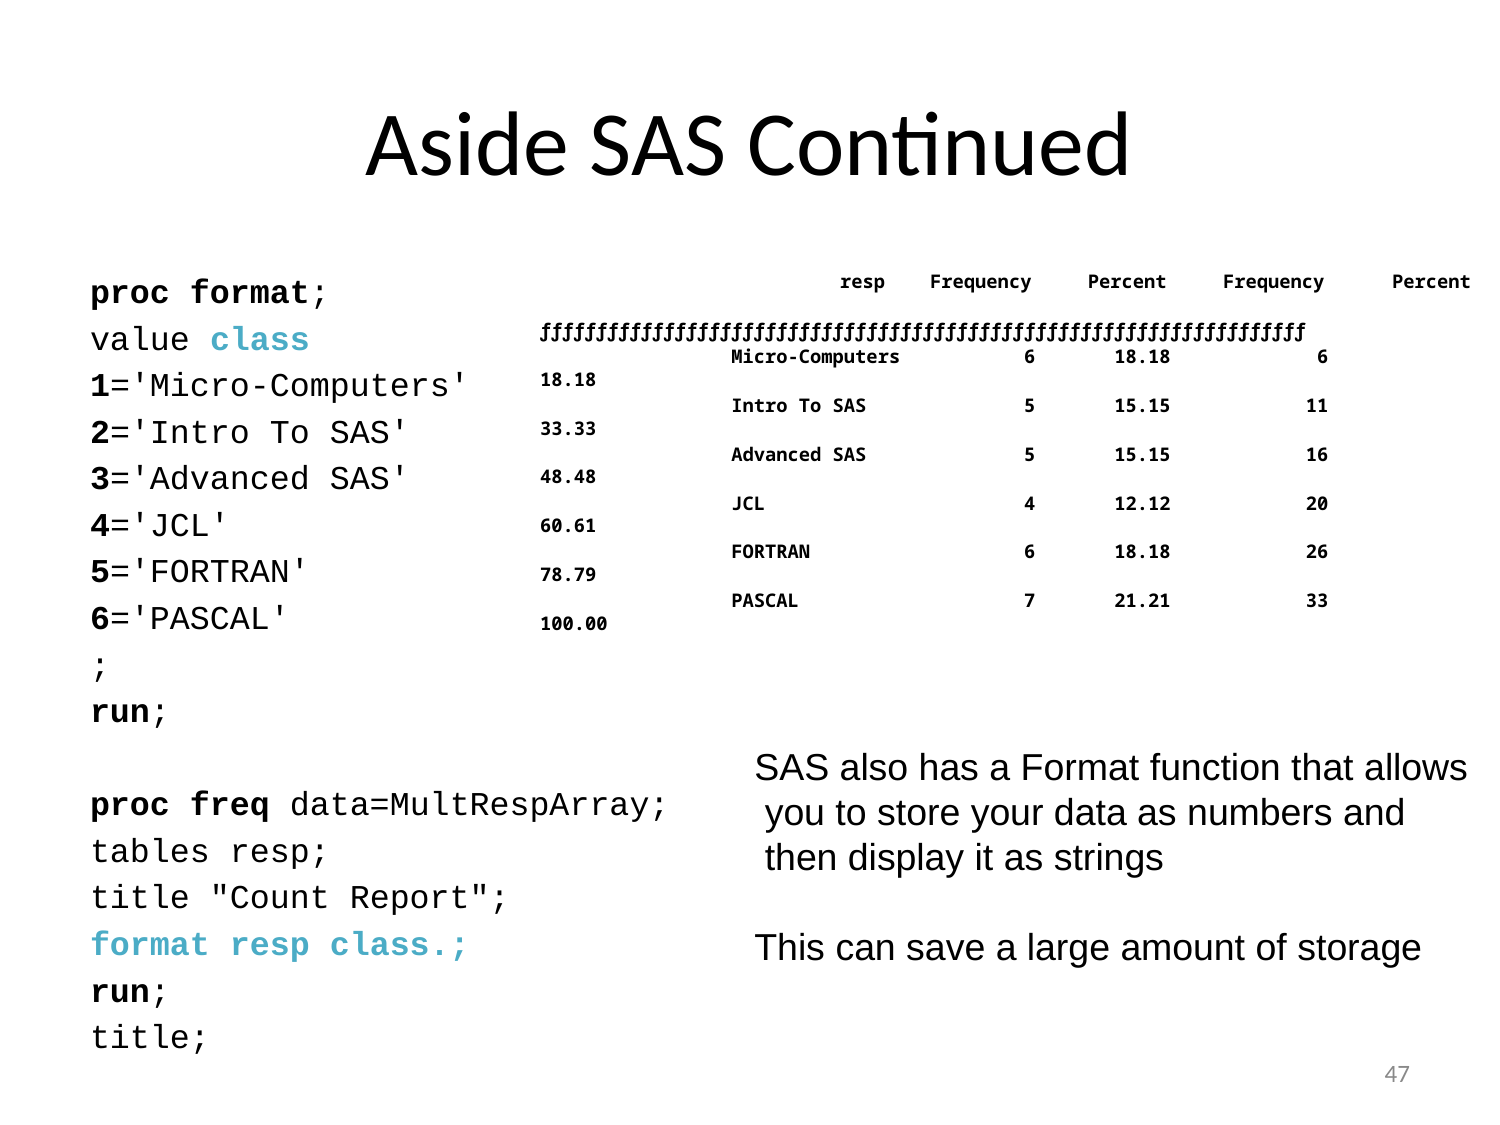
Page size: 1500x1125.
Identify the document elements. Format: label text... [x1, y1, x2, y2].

slide_number 47 [1074, 1042, 1425, 1103]
text_box SAS also has a Format function that allows you to store your data as numbers and then display it as strings This can save a large amount of storage [739, 735, 1484, 976]
list proc format; value class 1='Micro-Computers' 2='Intro To SAS' 3='Advanced SAS' 4='JCL' 5='FORTRAN' 6='PASCAL' ; run; proc freq data=MultRespArray; tables resp; title "Count Report"; format resp class.; run; title; [75, 262, 738, 1088]
title Aside SAS Continued [75, 45, 1425, 233]
list resp Frequency Percent Frequency Percent ƒƒƒƒƒƒƒƒƒƒƒƒƒƒƒƒƒƒƒƒƒƒƒƒƒƒƒƒƒƒƒƒƒƒƒƒƒƒƒƒƒƒƒƒƒƒƒƒƒƒƒƒƒƒƒƒƒƒƒƒƒƒƒƒƒƒƒƒ Micro-Computers 6 18.18 6 18.18 Intro To SAS 5 15.15 11 33.33 Advanced SAS 5 15.15 16 48.48 JCL 4 12.12 20 60.61 FORTRAN 6 18.18 26 78.79 PASCAL 7 21.21 33 100.00 [525, 262, 1488, 713]
